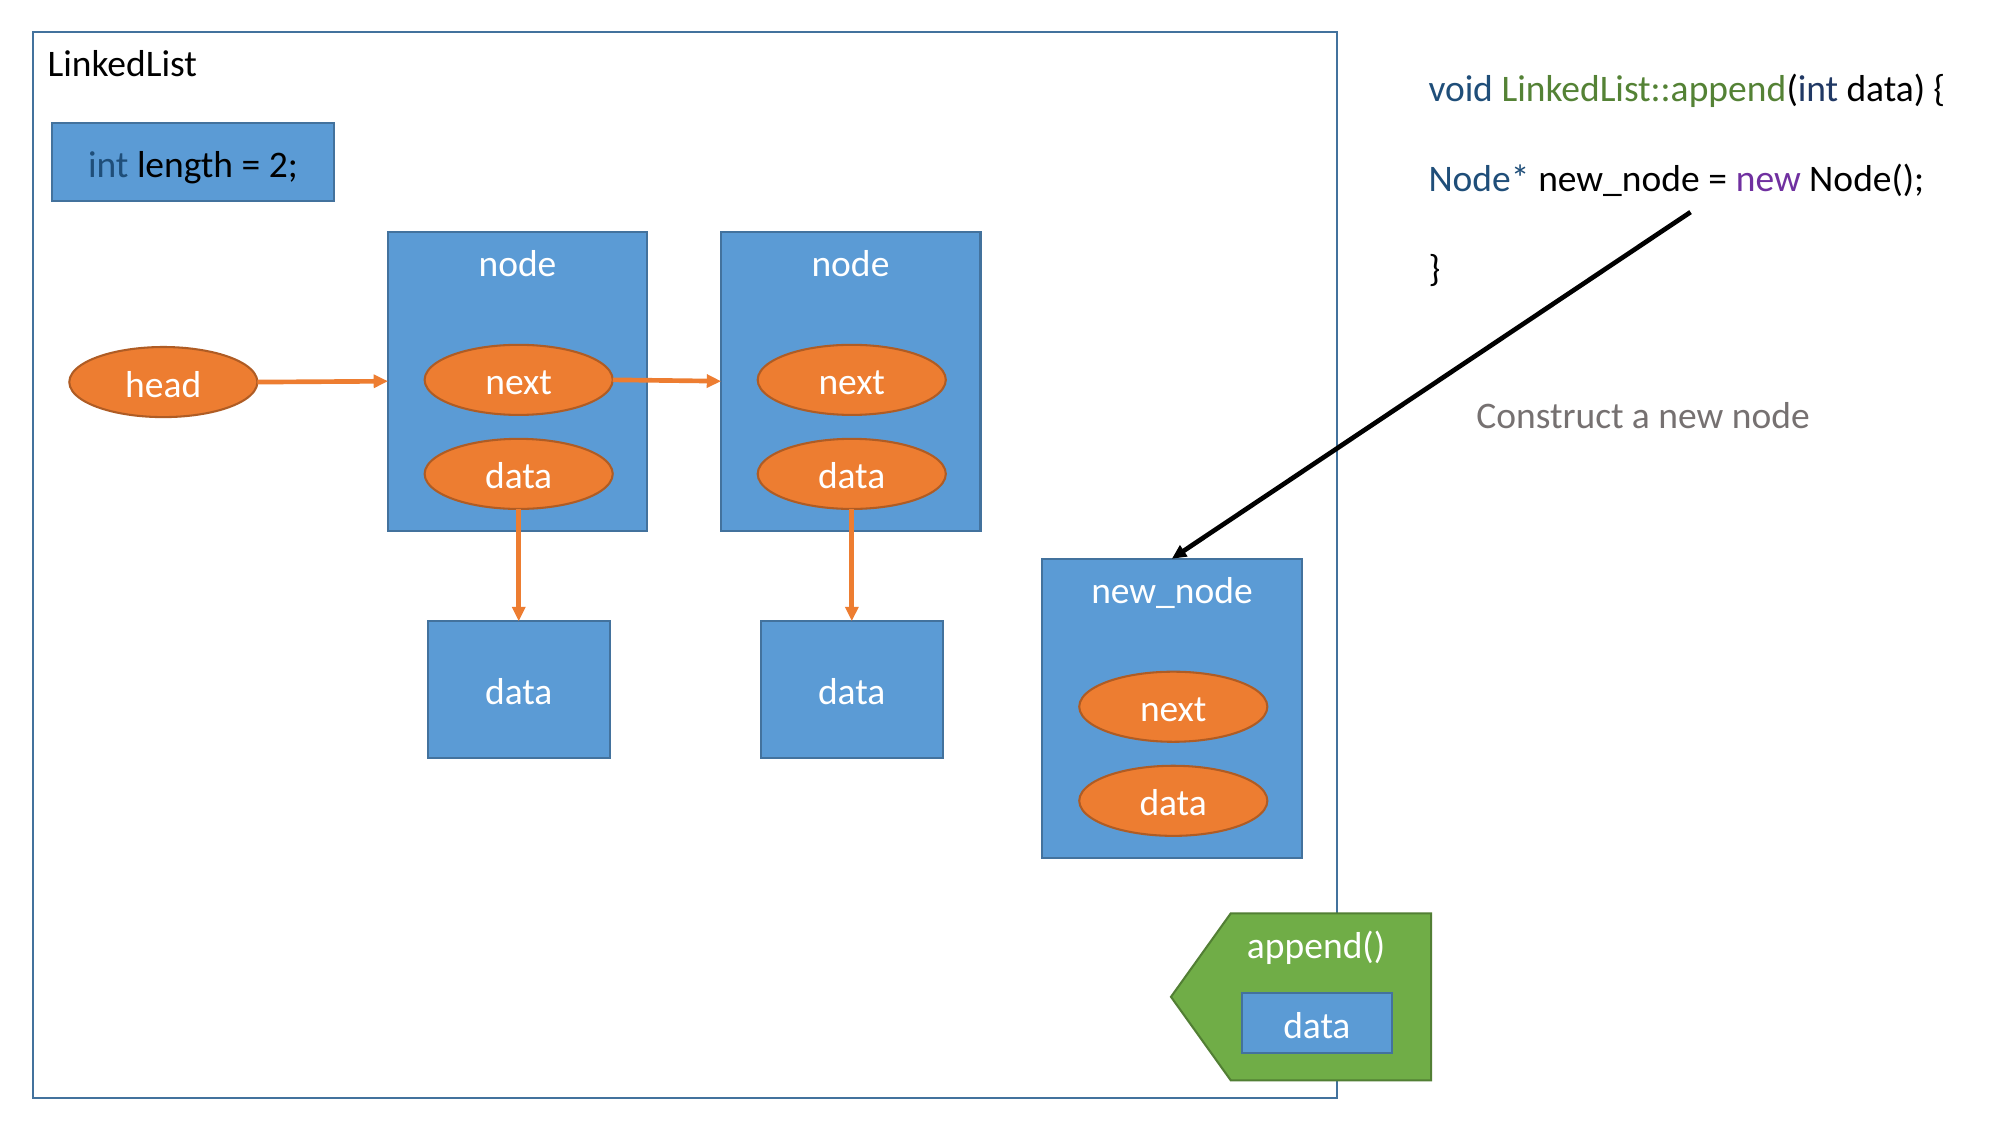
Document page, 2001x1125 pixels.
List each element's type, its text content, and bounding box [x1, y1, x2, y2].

text_box LinkedList [32, 31, 1338, 1099]
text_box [1172, 212, 1691, 559]
text_box data [1241, 992, 1393, 1054]
text_box data [1078, 764, 1269, 837]
text_box int length = 2; [51, 122, 335, 202]
text_box next [1078, 670, 1269, 743]
text_box new_node [1041, 558, 1303, 859]
text_box Construct a new node [1691, 383, 1826, 444]
text_box void LinkedList::append(int data) { Node* new_node = new Node(); } [1413, 56, 1961, 297]
text_box append() [1169, 912, 1433, 1082]
